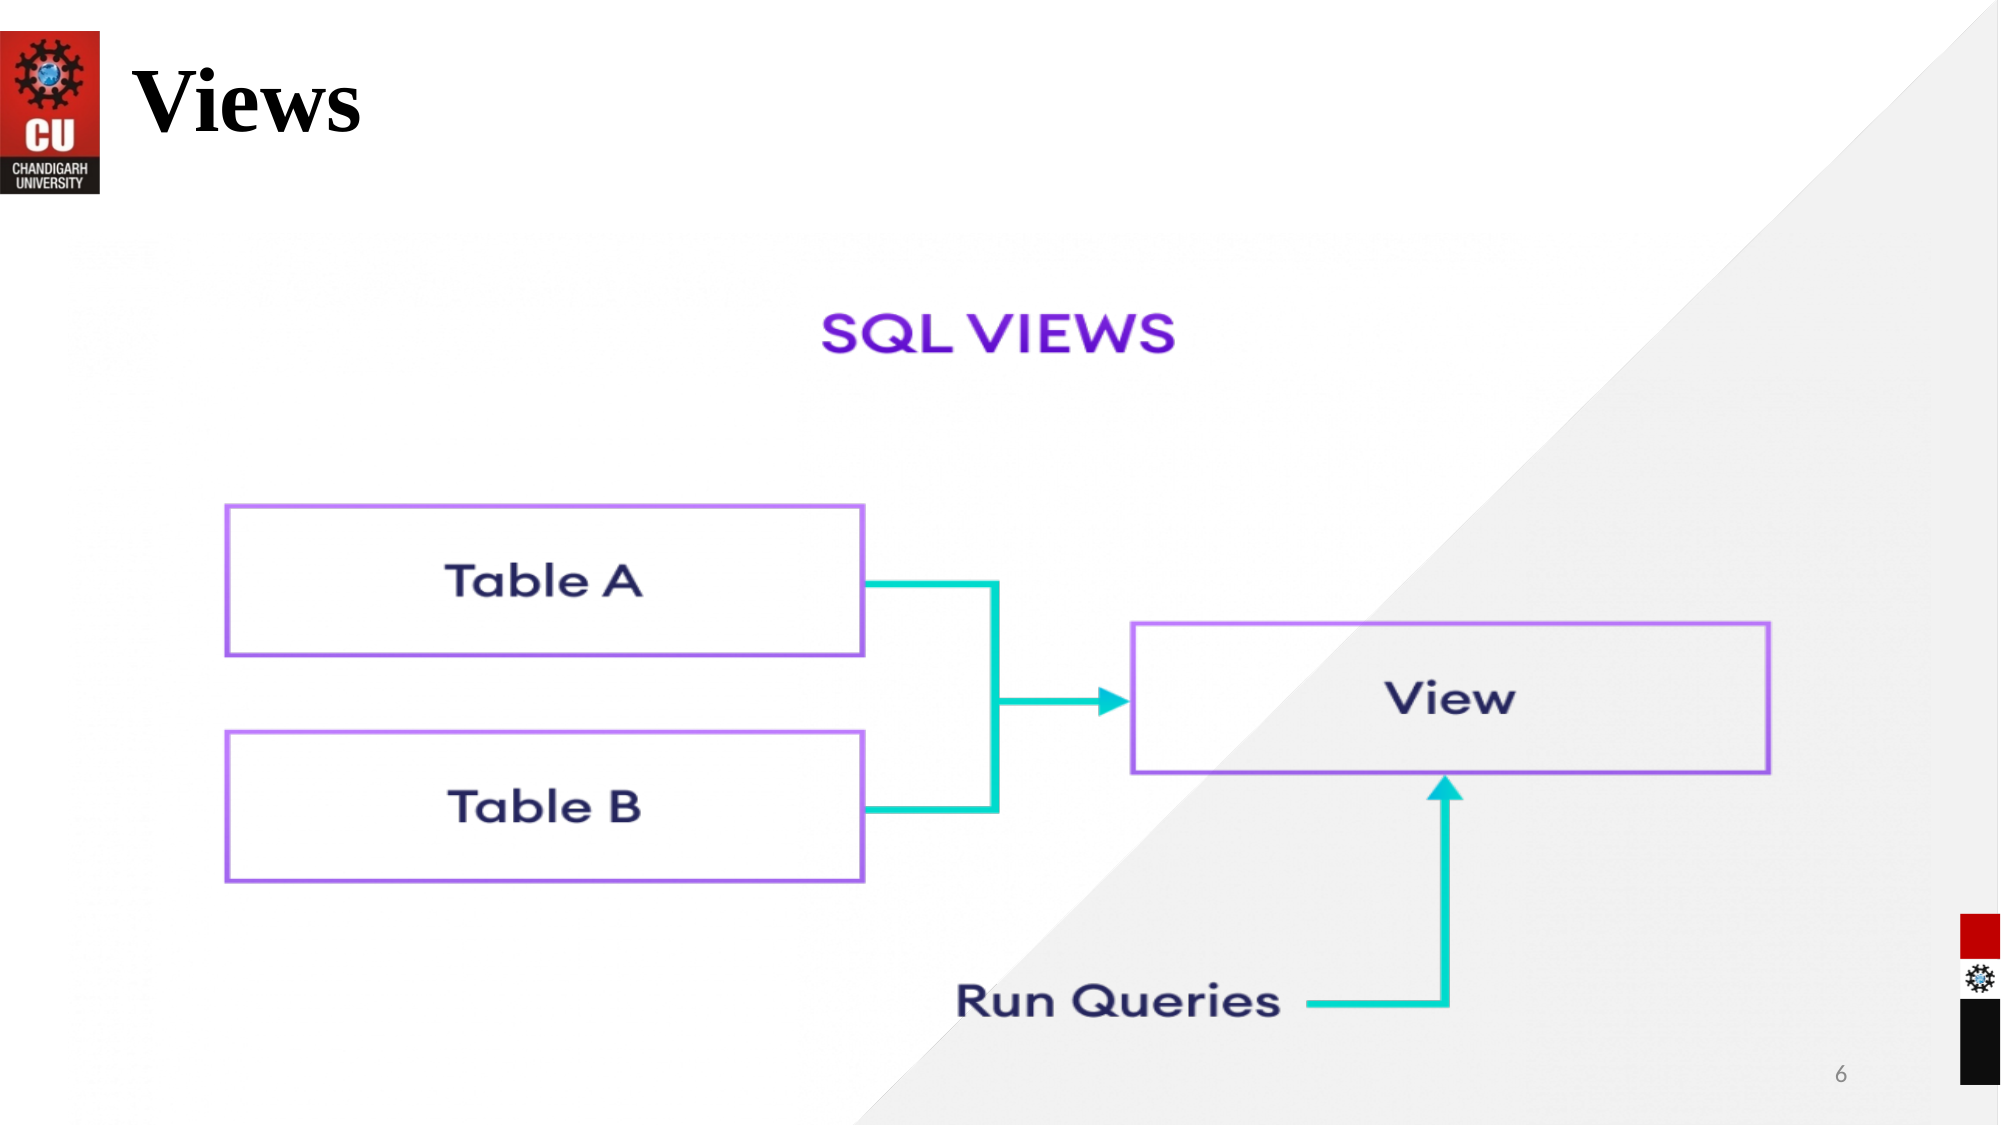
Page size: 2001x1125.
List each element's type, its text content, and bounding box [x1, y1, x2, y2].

picture [0, 0, 2001, 1125]
title Views [116, 0, 1942, 203]
